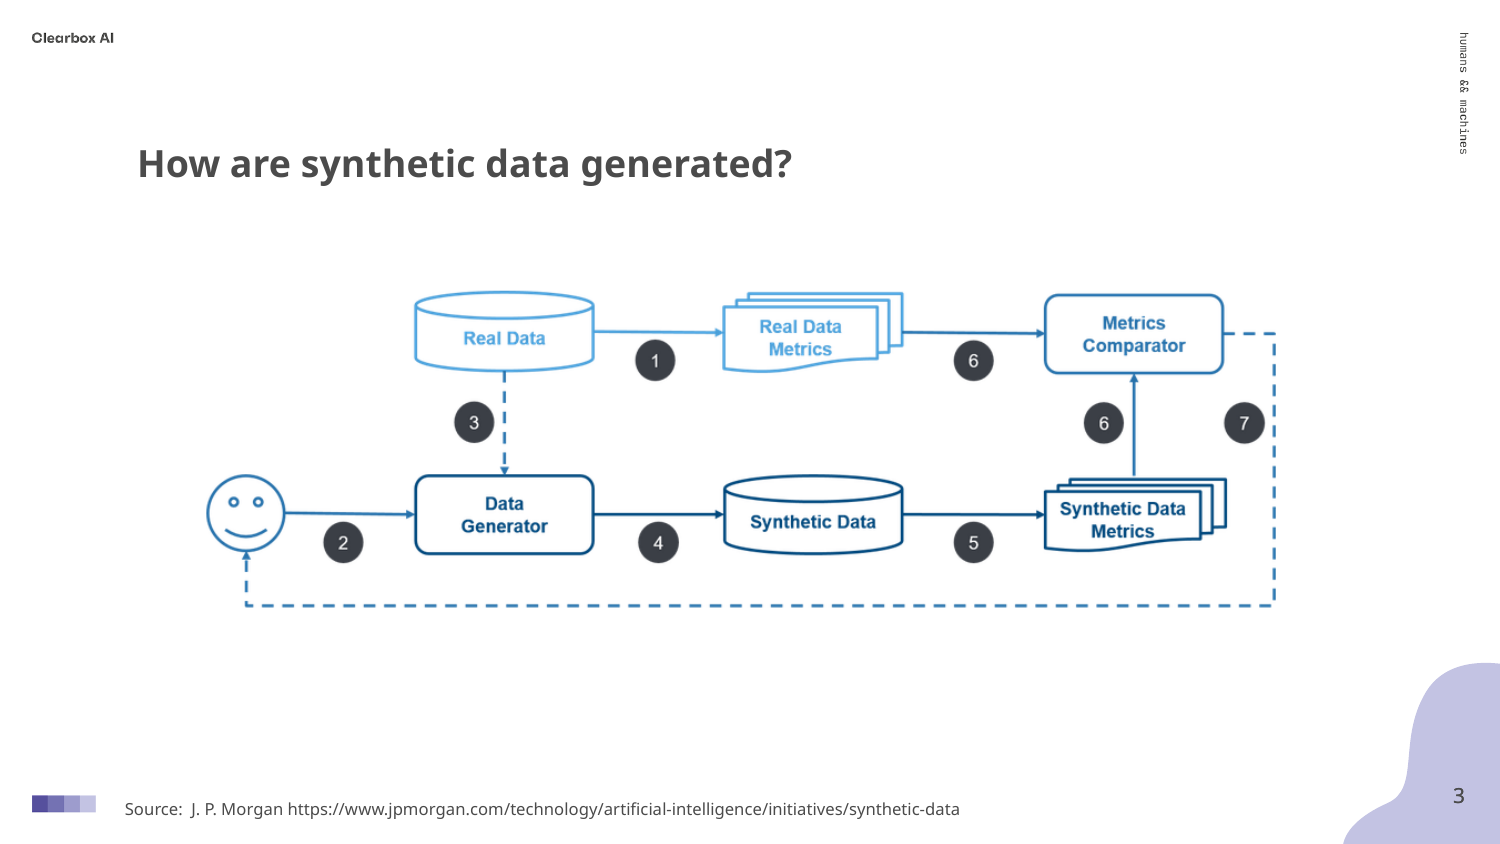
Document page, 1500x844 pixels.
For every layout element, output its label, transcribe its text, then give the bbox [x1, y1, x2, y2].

slide_number ‹#› [1389, 764, 1480, 830]
picture [0, 0, 1500, 844]
text_box How are synthetic data generated? [122, 117, 1205, 200]
text_box Source: J. P. Morgan https://www.jpmorgan.com/technology/artificial-intelligence/initiatives/synthetic-data [109, 783, 1391, 844]
